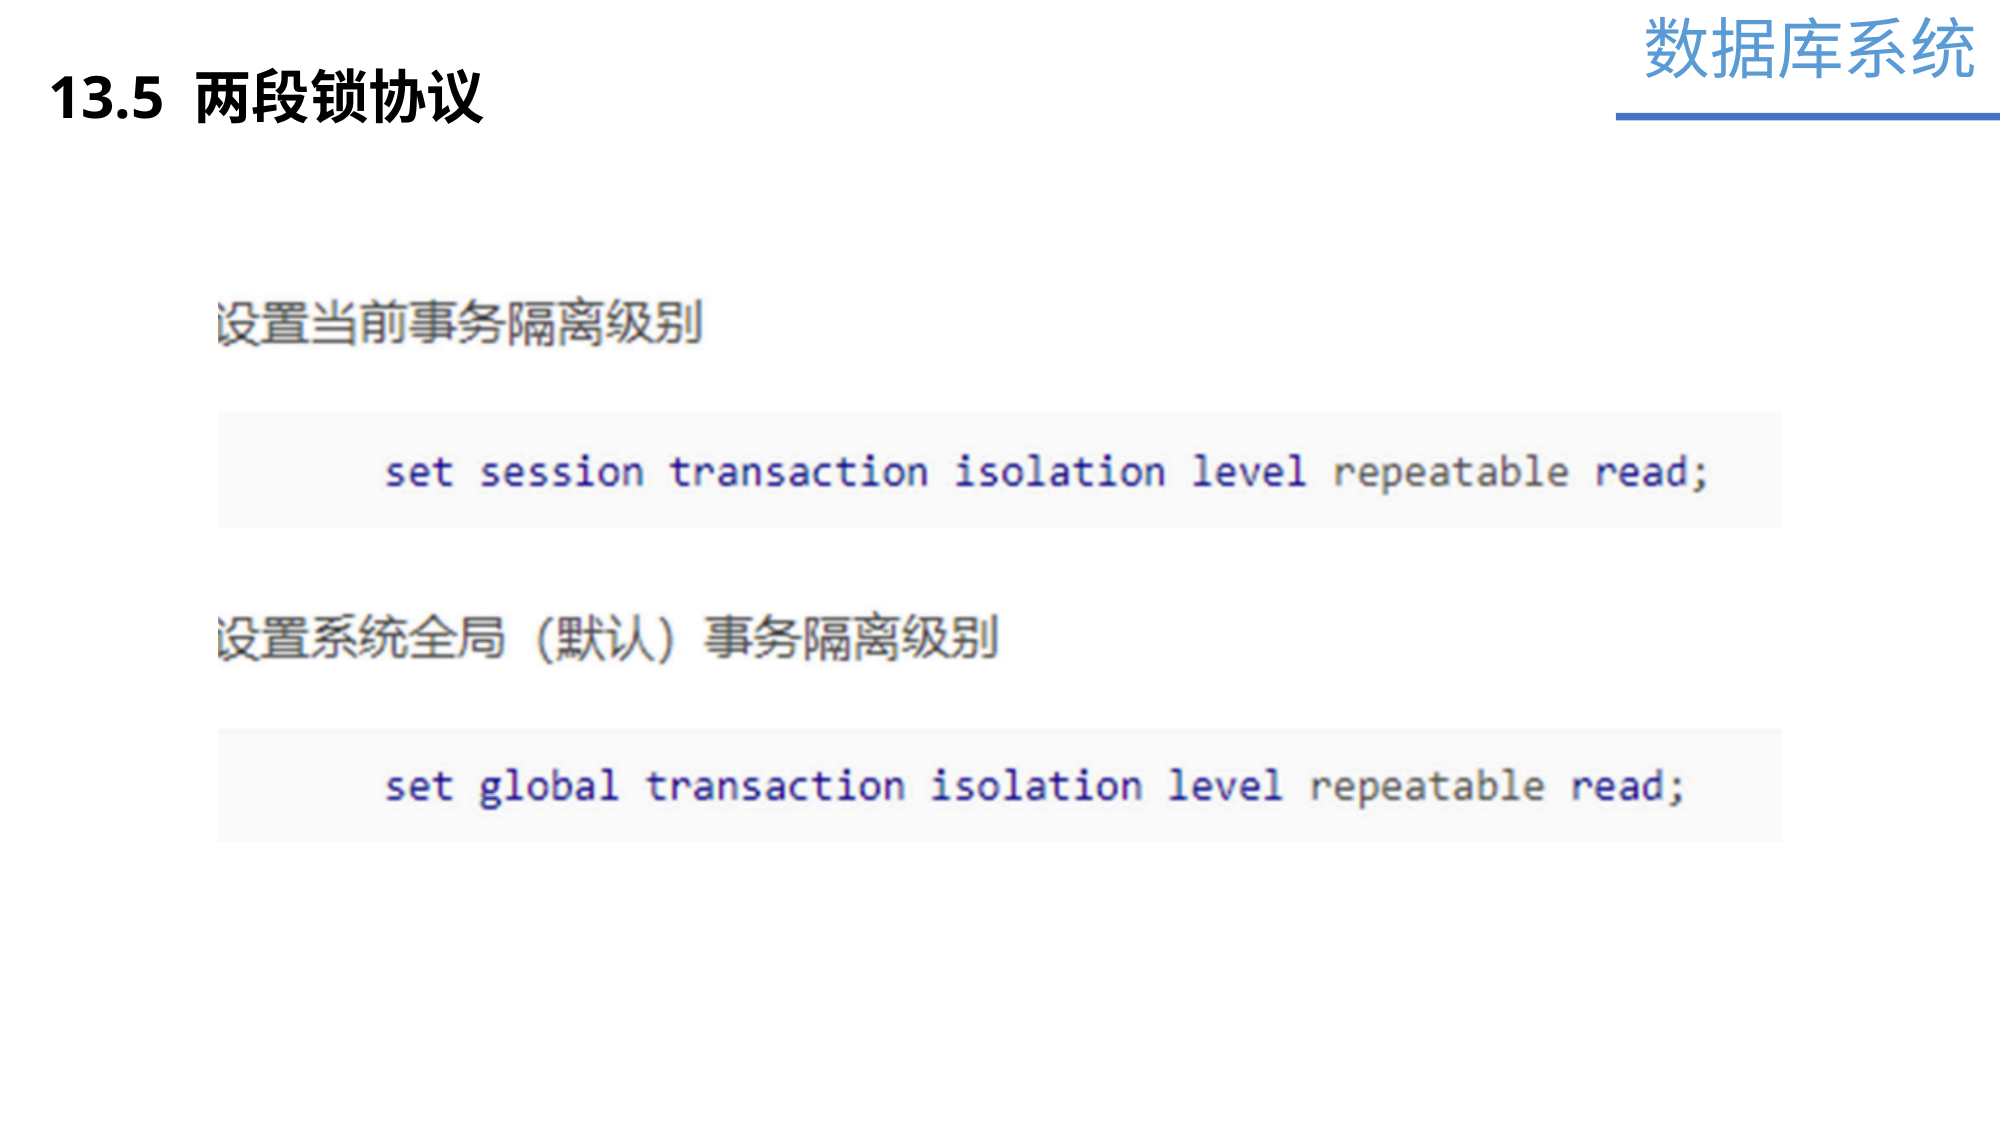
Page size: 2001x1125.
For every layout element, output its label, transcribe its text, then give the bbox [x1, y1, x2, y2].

text_box 13.5 两段锁协议 [33, 17, 722, 138]
picture [218, 283, 1782, 842]
text_box 数据库系统 [1629, 0, 1993, 95]
text_box [1615, 112, 2000, 121]
